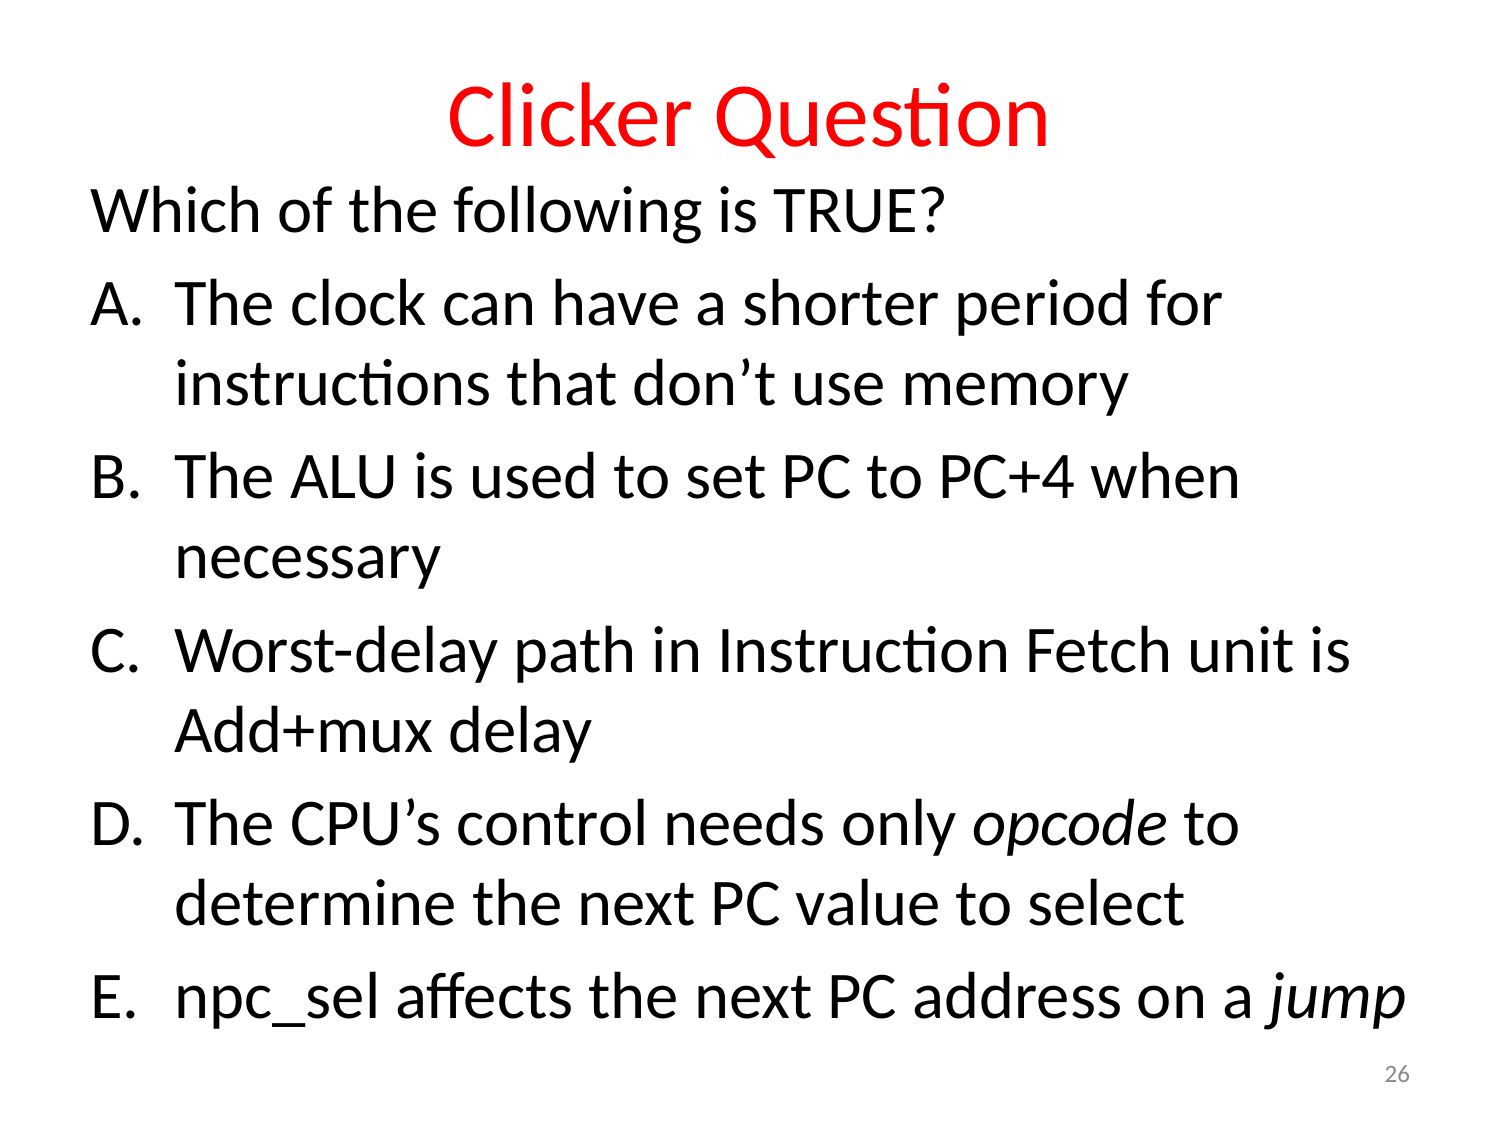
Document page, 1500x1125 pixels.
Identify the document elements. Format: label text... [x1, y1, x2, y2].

slide_number 26 [1074, 1042, 1425, 1103]
list Which of the following is TRUE? The clock can have a shorter period for instructions that don’t use memory The ALU is used to set PC to PC+4 when necessary Worst-delay path in Instruction Fetch unit is Add+mux delay The CPU’s control needs only opcode to determine the next PC value to select npc_sel affects the next PC address on a jump [75, 158, 1474, 901]
title Clicker Question [75, 45, 1425, 158]
